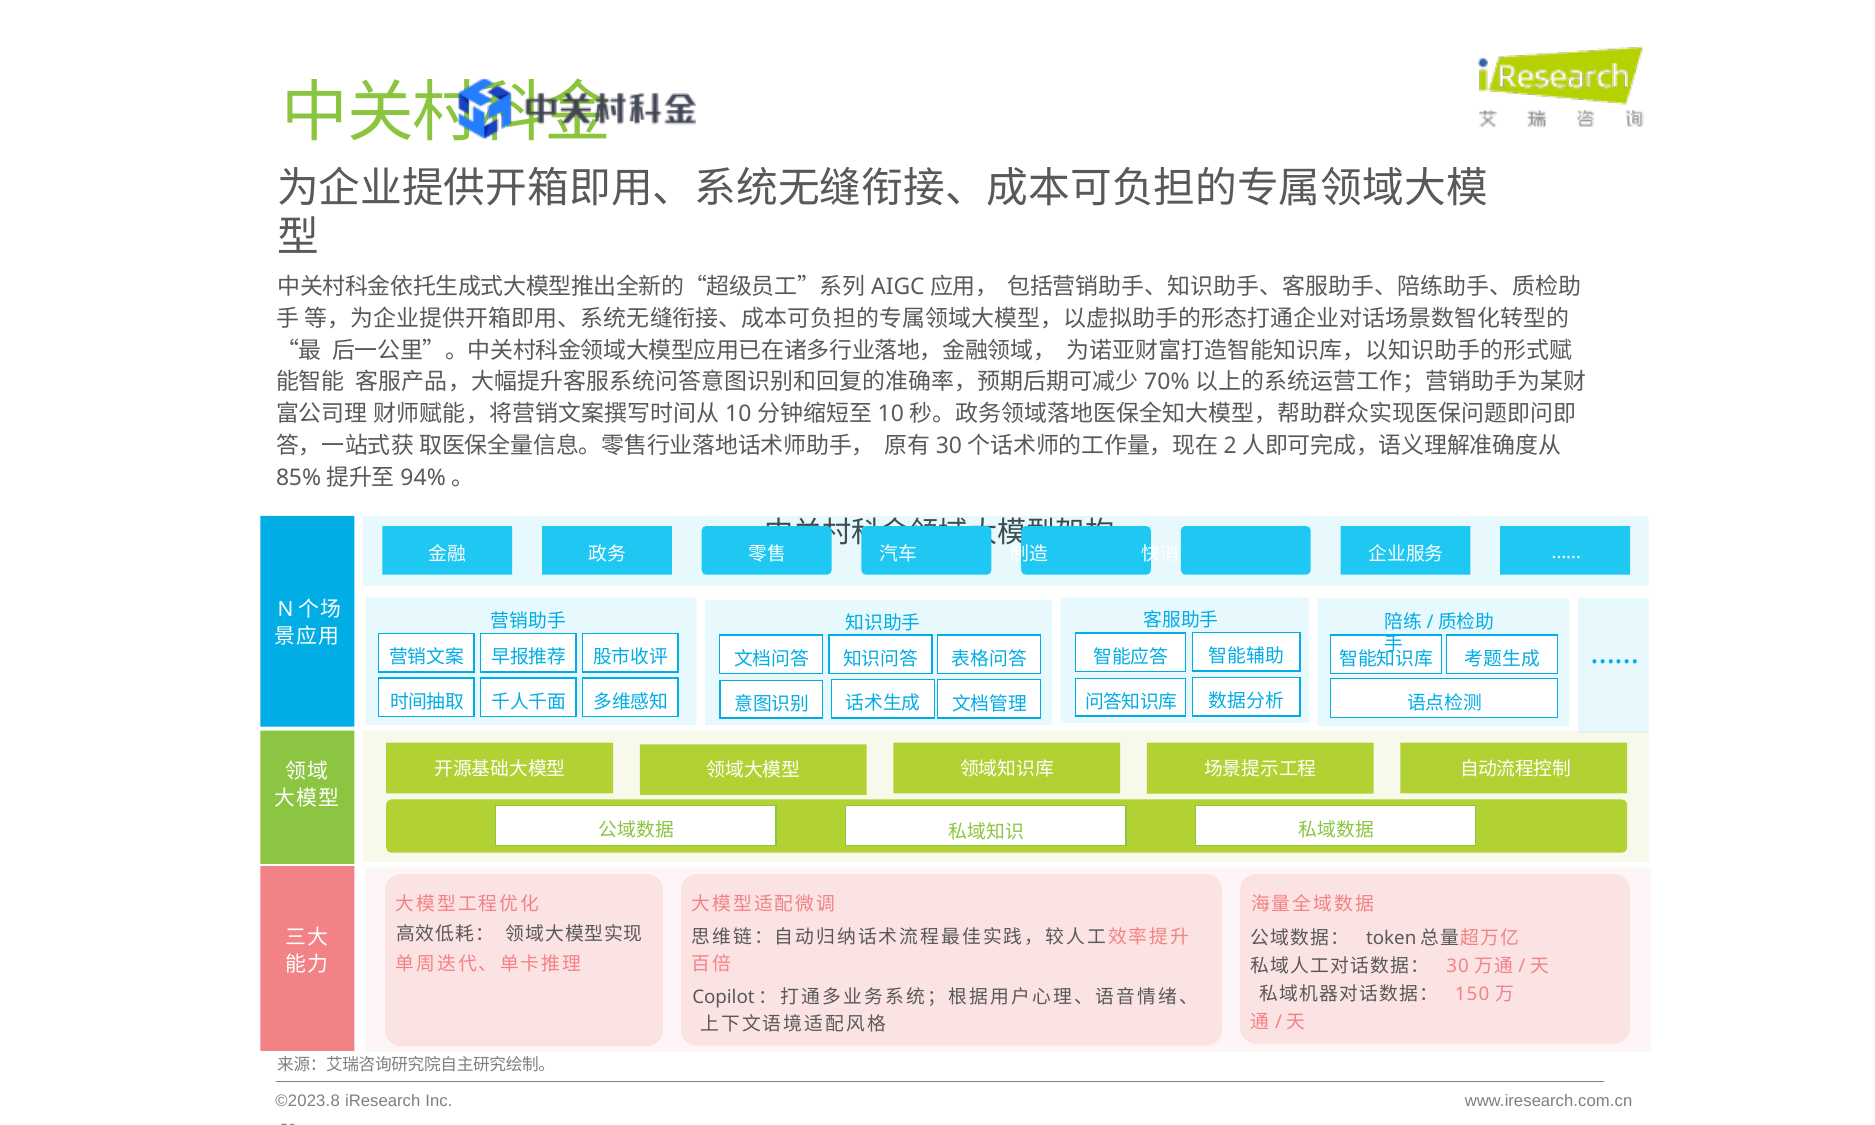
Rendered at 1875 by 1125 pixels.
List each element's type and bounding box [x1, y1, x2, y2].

text_box [274, 867, 1652, 1077]
text_box [362, 597, 1649, 862]
text_box [275, 70, 1529, 214]
text_box [260, 730, 355, 864]
picture [1469, 0, 1653, 180]
text_box [260, 264, 1649, 727]
picture [458, 78, 696, 140]
text_box [260, 866, 355, 1051]
text_box [273, 1088, 1670, 1112]
